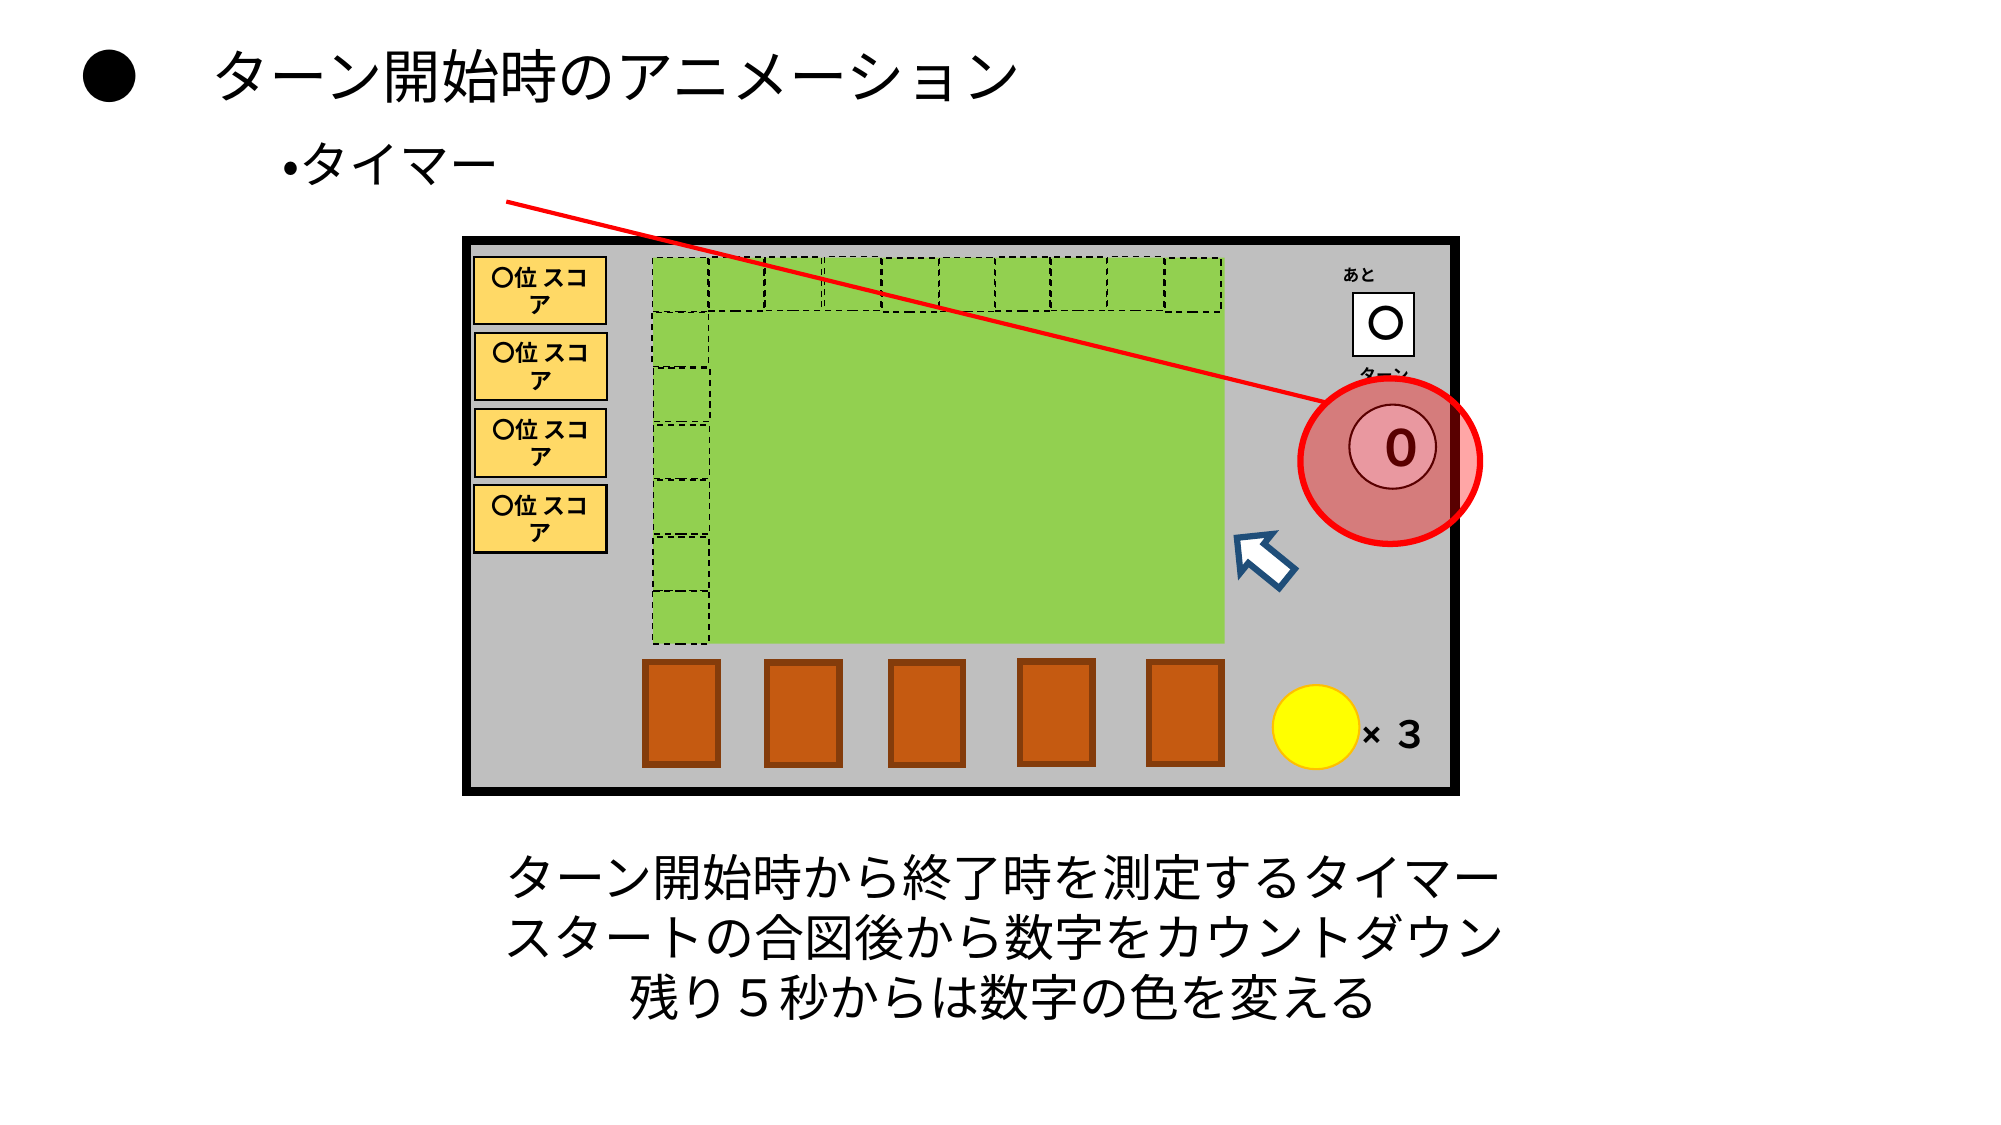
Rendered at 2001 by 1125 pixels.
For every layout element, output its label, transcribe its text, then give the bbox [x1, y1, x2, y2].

text_box ・タイマー [268, 125, 558, 201]
text_box ● ターン開始時のアニメーション [65, 33, 1174, 118]
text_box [466, 240, 1455, 792]
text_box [506, 201, 1327, 403]
text_box ターン開始時から終了時を測定するタイマー スタートの合図後から数字をカウントダウン 残り５秒からは数字の色を変える [285, 839, 1723, 1034]
text_box [1455, 402, 1482, 520]
